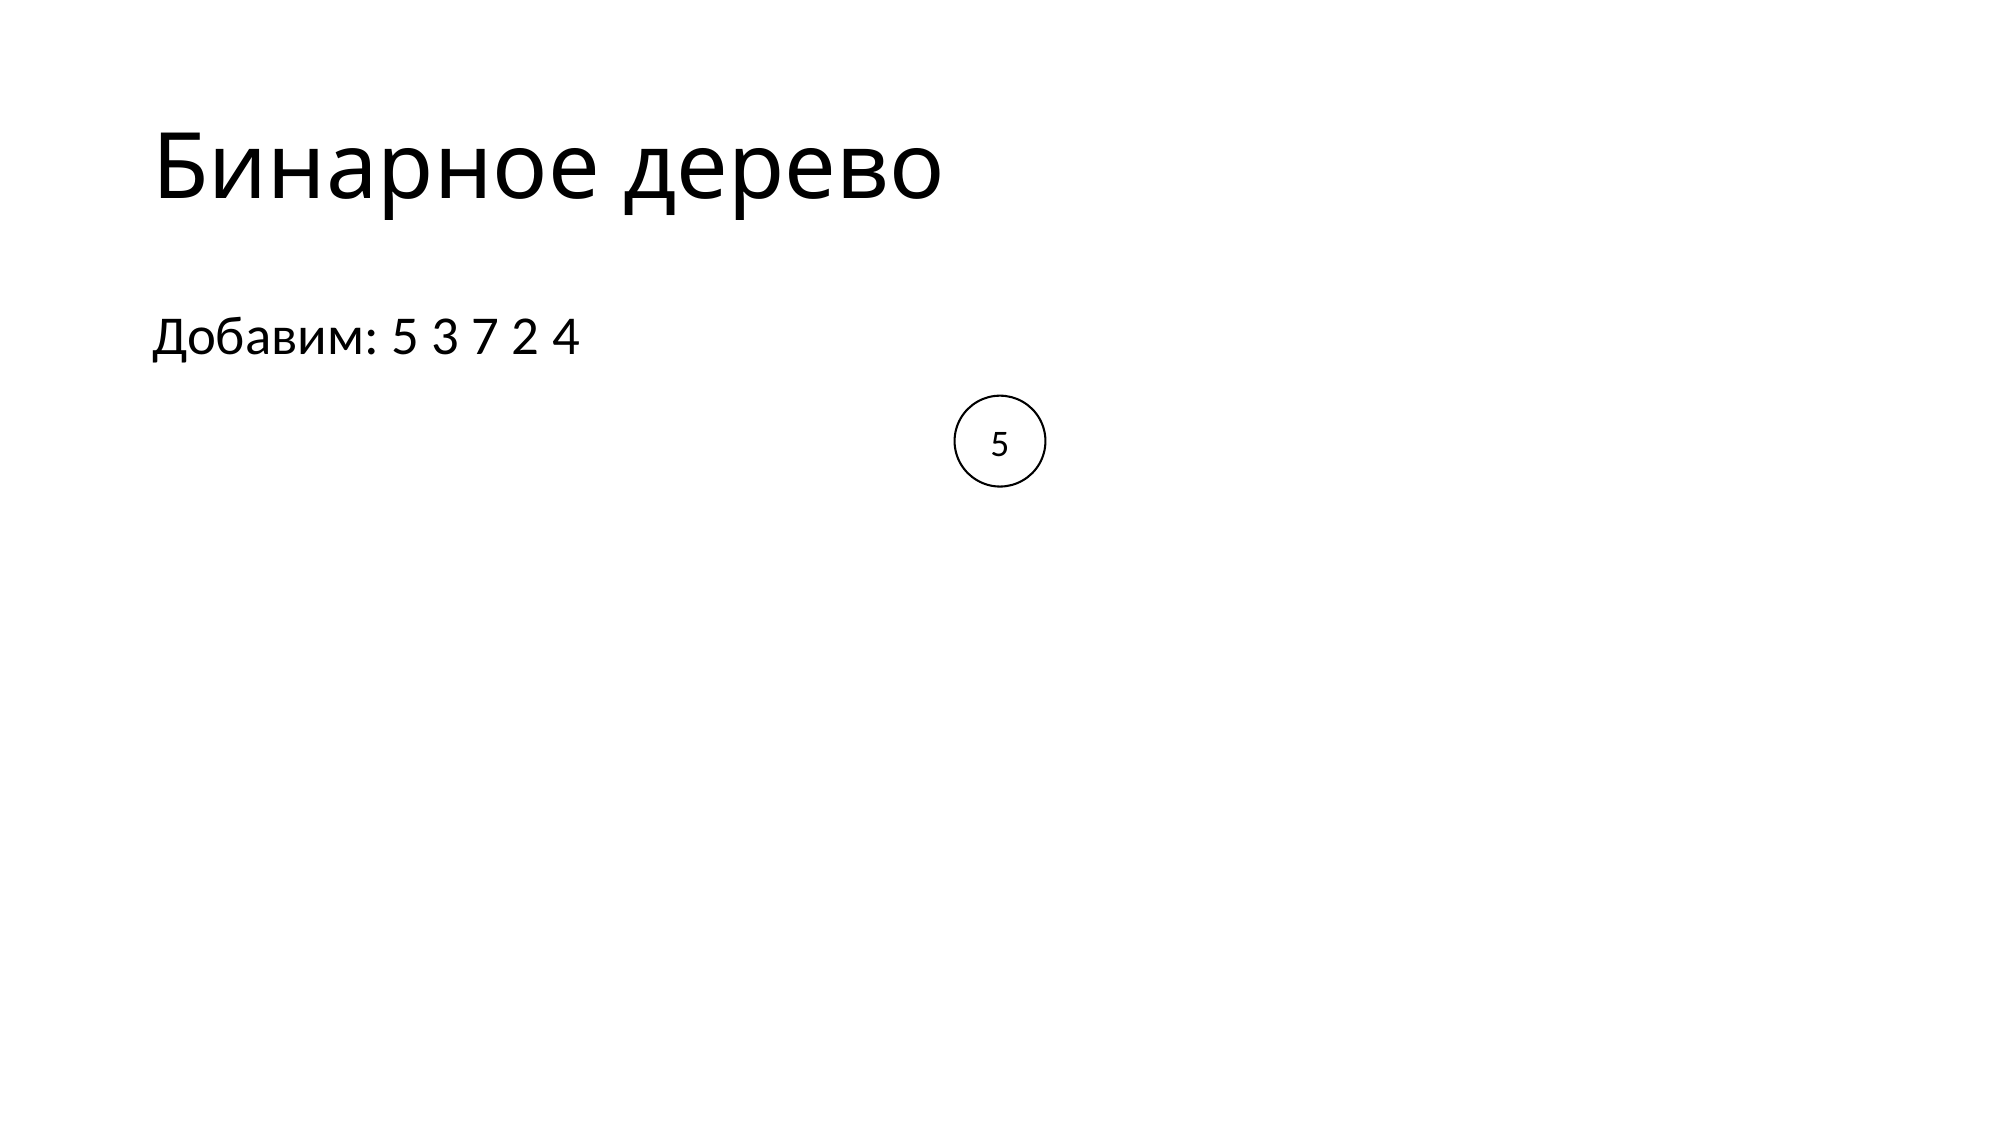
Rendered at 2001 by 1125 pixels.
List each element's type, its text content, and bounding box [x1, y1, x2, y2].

title Бинарное дерево [137, 59, 1863, 278]
list Добавим: 5 3 7 2 4 [137, 299, 1863, 374]
text_box 5 [953, 394, 1047, 488]
